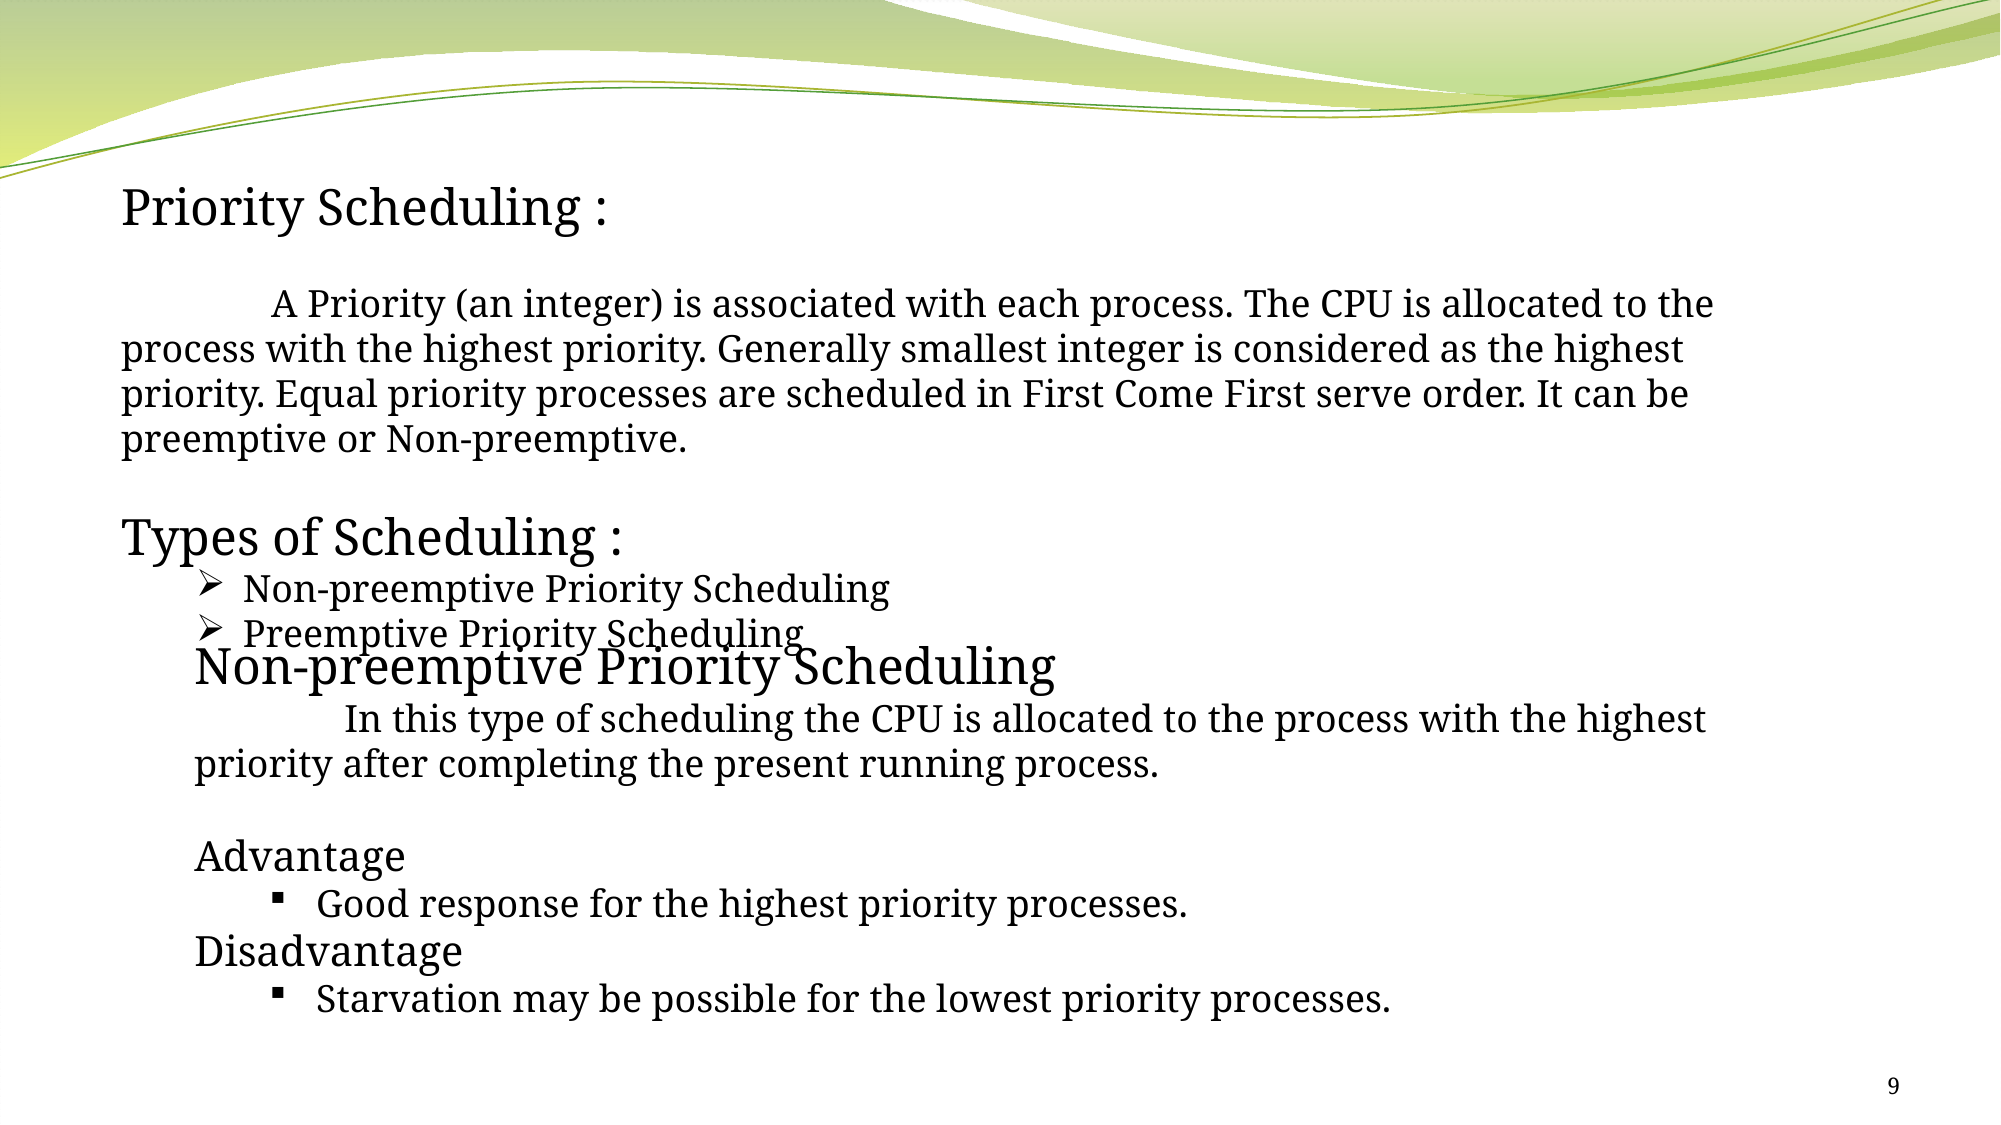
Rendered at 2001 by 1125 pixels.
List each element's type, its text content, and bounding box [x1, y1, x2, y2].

text_box Non-preemptive Priority Scheduling In this type of scheduling the CPU is allocated to the process with the highest priority after completing the present running process. Advantage Good response for the highest priority processes. Disadvantage Starvation may be possible for the lowest priority processes. [179, 627, 1836, 1073]
slide_number 9 [1733, 1042, 1900, 1103]
text_box Priority Scheduling : A Priority (an integer) is associated with each process. The CPU is allocated to the process with the highest priority. Generally smallest integer is considered as the highest priority. Equal priority processes are scheduled in First Come First serve order. It can be preemptive or Non-preemptive. Types of Scheduling : Non-preemptive Priority Scheduling Preemptive Priority Scheduling [106, 167, 1854, 663]
